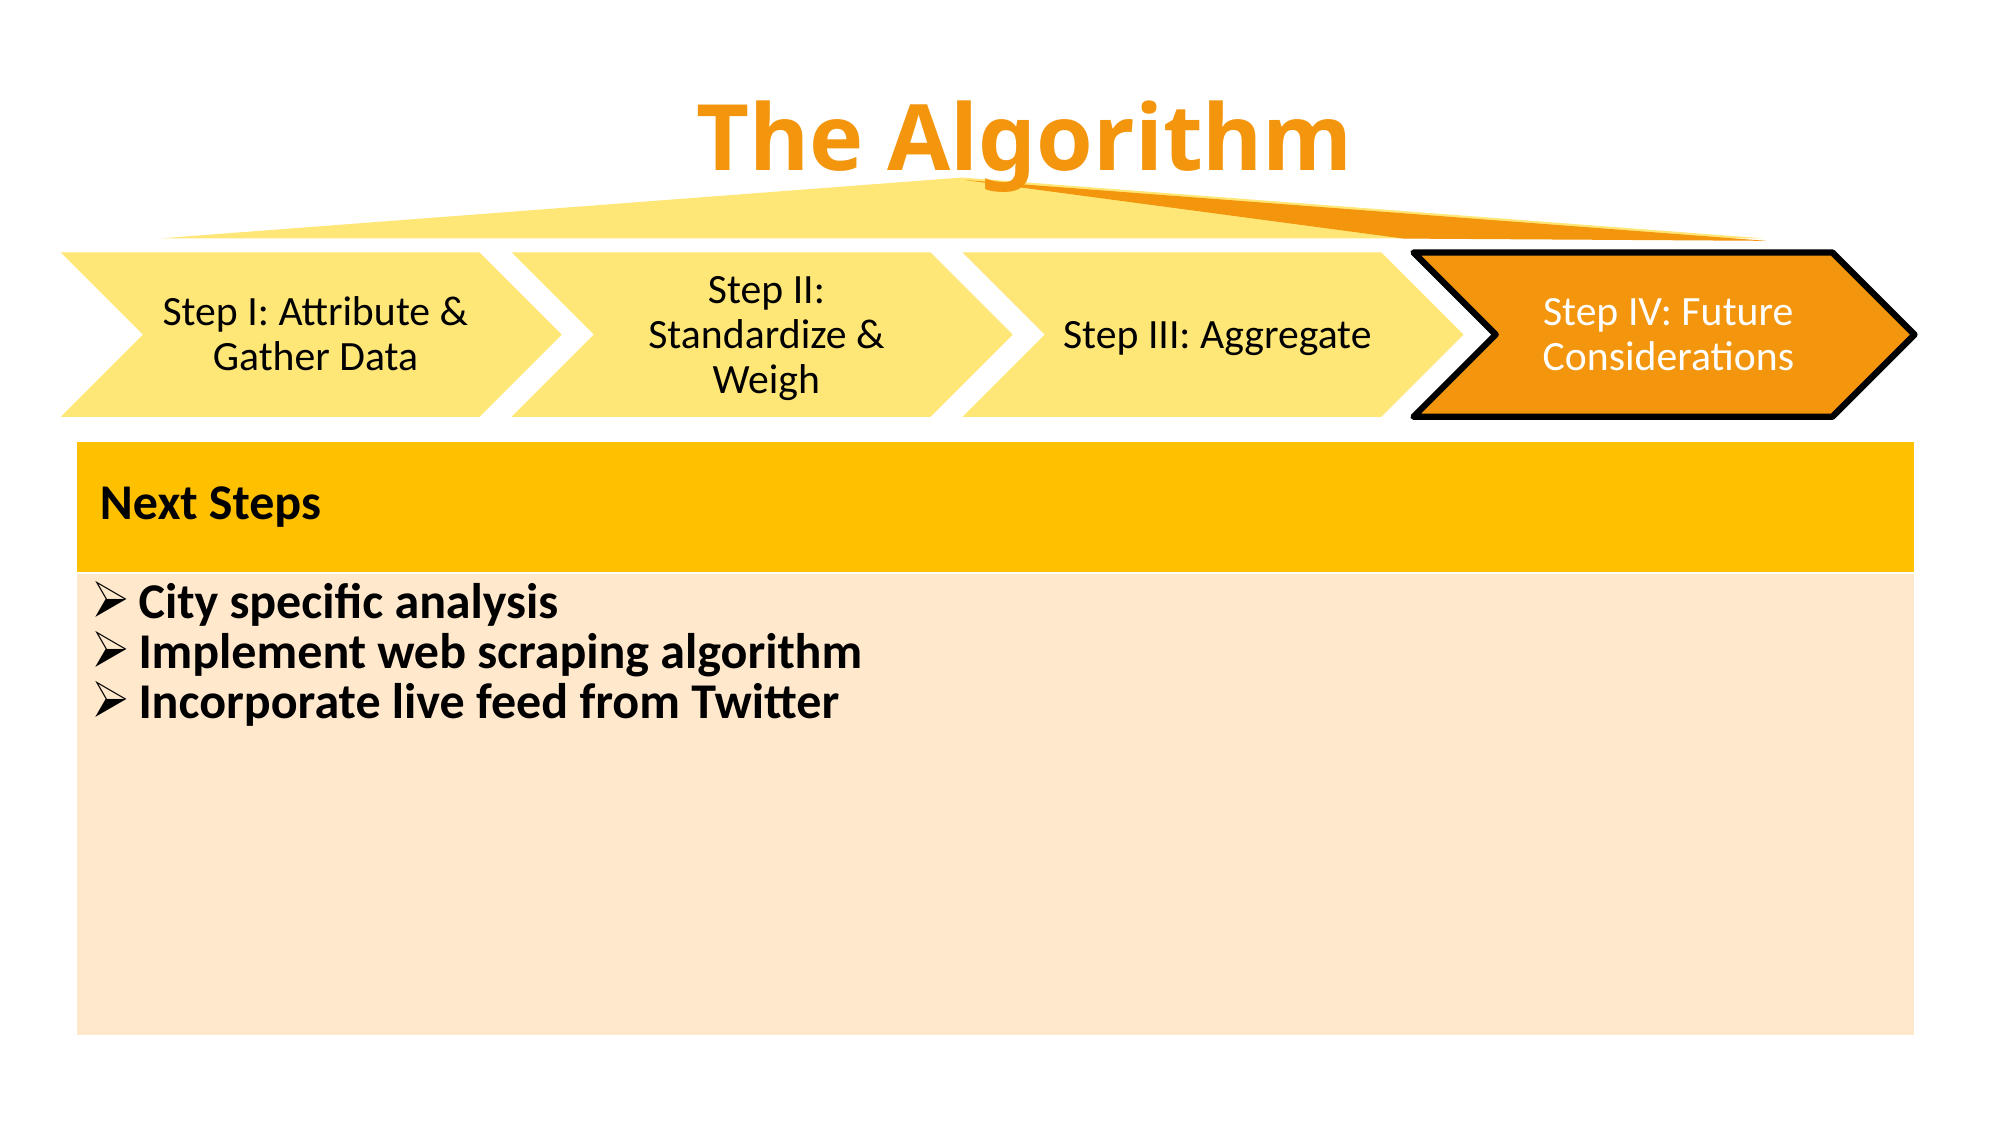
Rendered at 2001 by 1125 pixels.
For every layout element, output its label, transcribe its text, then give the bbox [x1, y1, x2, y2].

text_box The Algorithm [162, 84, 1888, 196]
text_box [1203, 196, 1764, 239]
text_box [964, 178, 1767, 242]
text_box [160, 196, 1398, 240]
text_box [59, 252, 1916, 417]
table_header Next Steps [77, 442, 1914, 572]
table_cell City specific analysis Implement web scraping algorithm Incorporate live feed from Twitter [77, 574, 1914, 1035]
